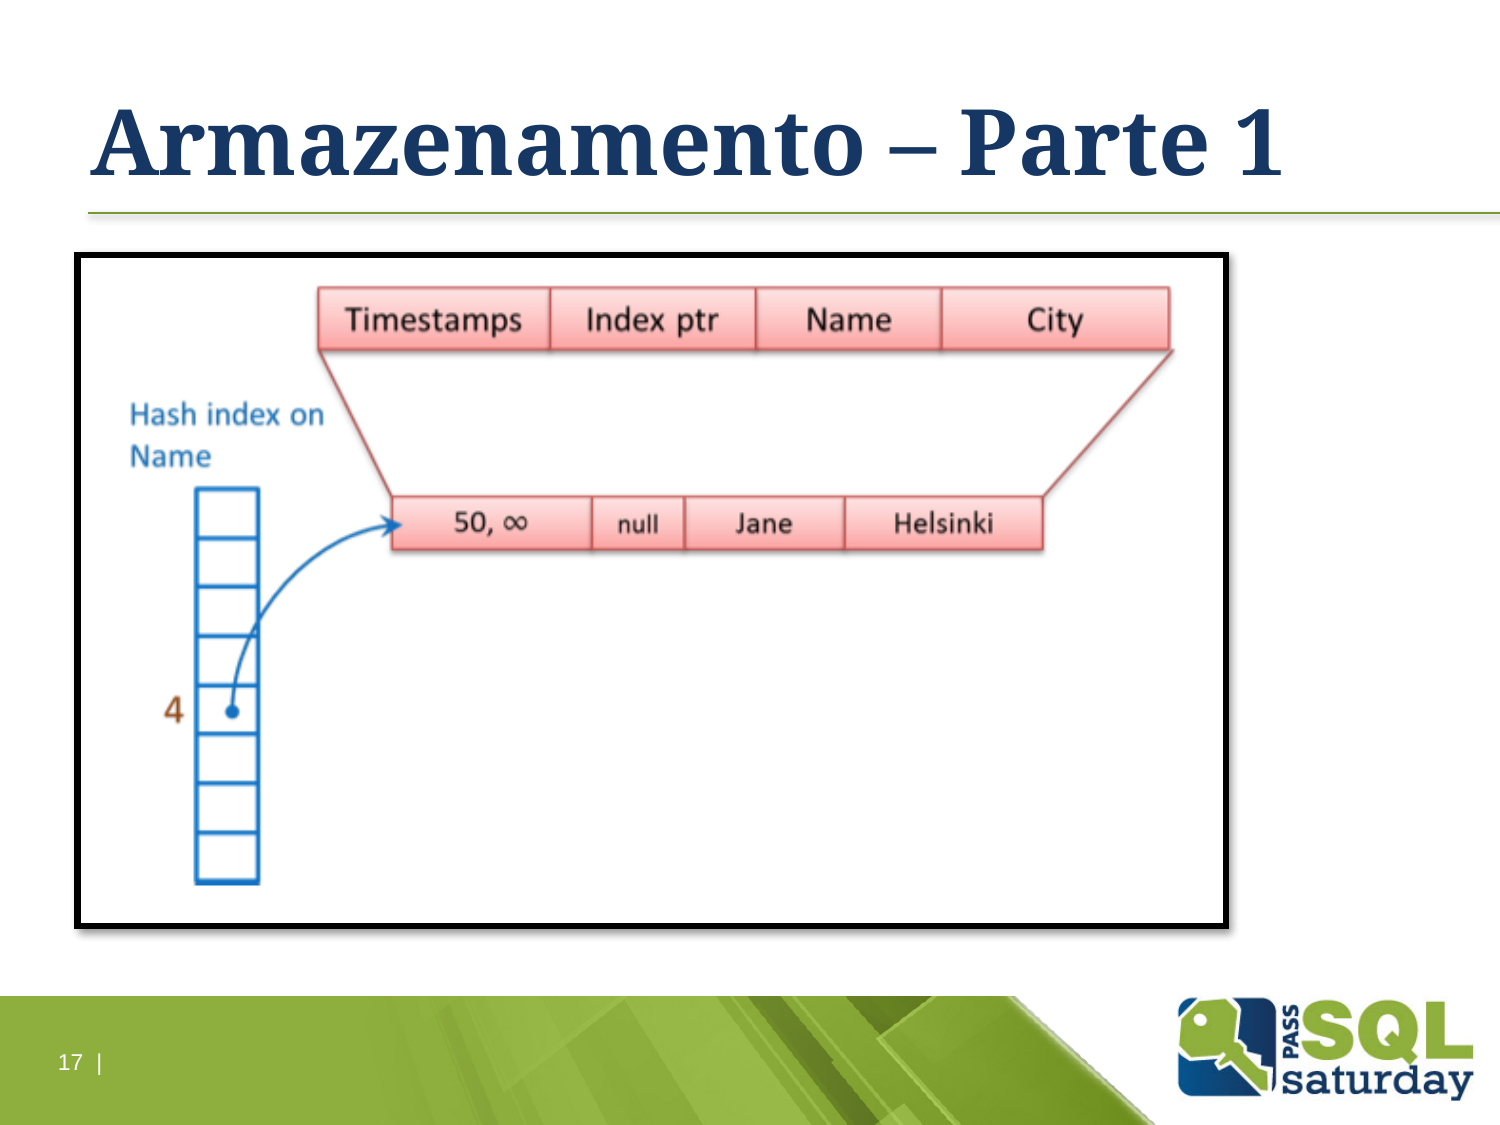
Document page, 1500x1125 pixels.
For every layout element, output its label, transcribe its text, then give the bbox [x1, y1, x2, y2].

slide_number 17 | [37, 1031, 124, 1092]
picture [80, 257, 1223, 924]
picture [0, 969, 1483, 1125]
title Armazenamento – Parte 1 [75, 45, 1425, 233]
